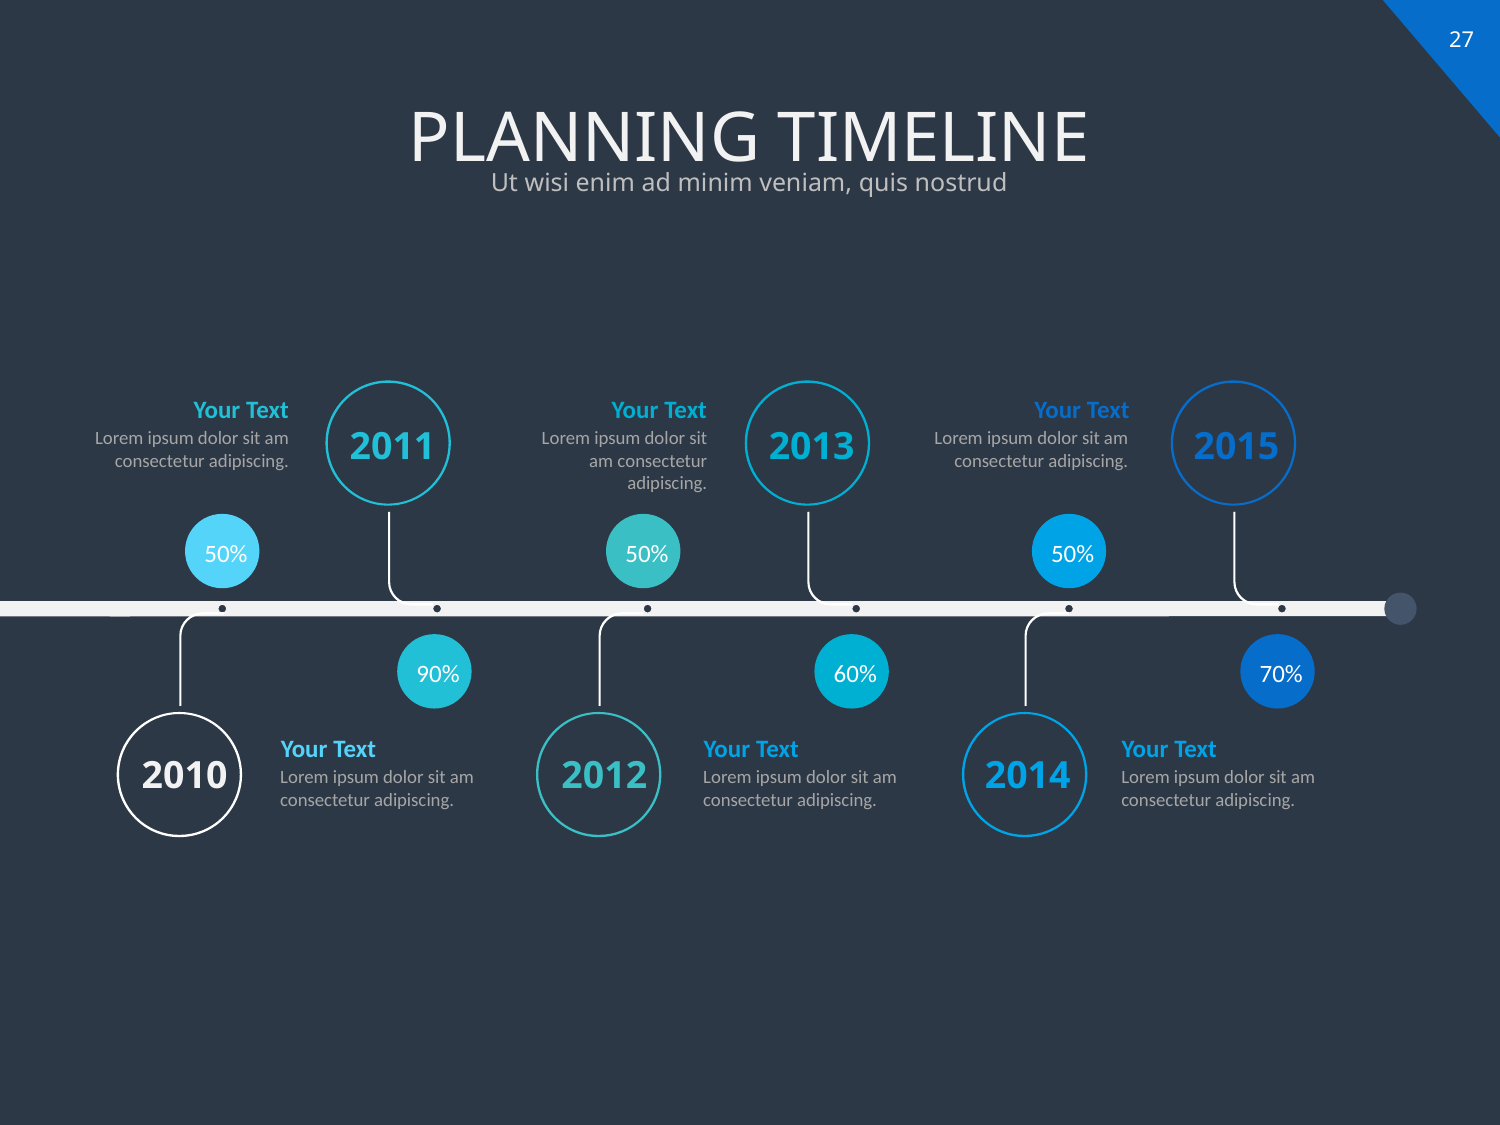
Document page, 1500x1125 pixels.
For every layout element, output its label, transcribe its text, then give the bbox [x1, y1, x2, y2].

list Ut wisi enim ad minim veniam, quis nostrud [209, 163, 1290, 204]
title PLANNING TIMELINE [84, 95, 1414, 205]
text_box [0, 374, 1417, 844]
